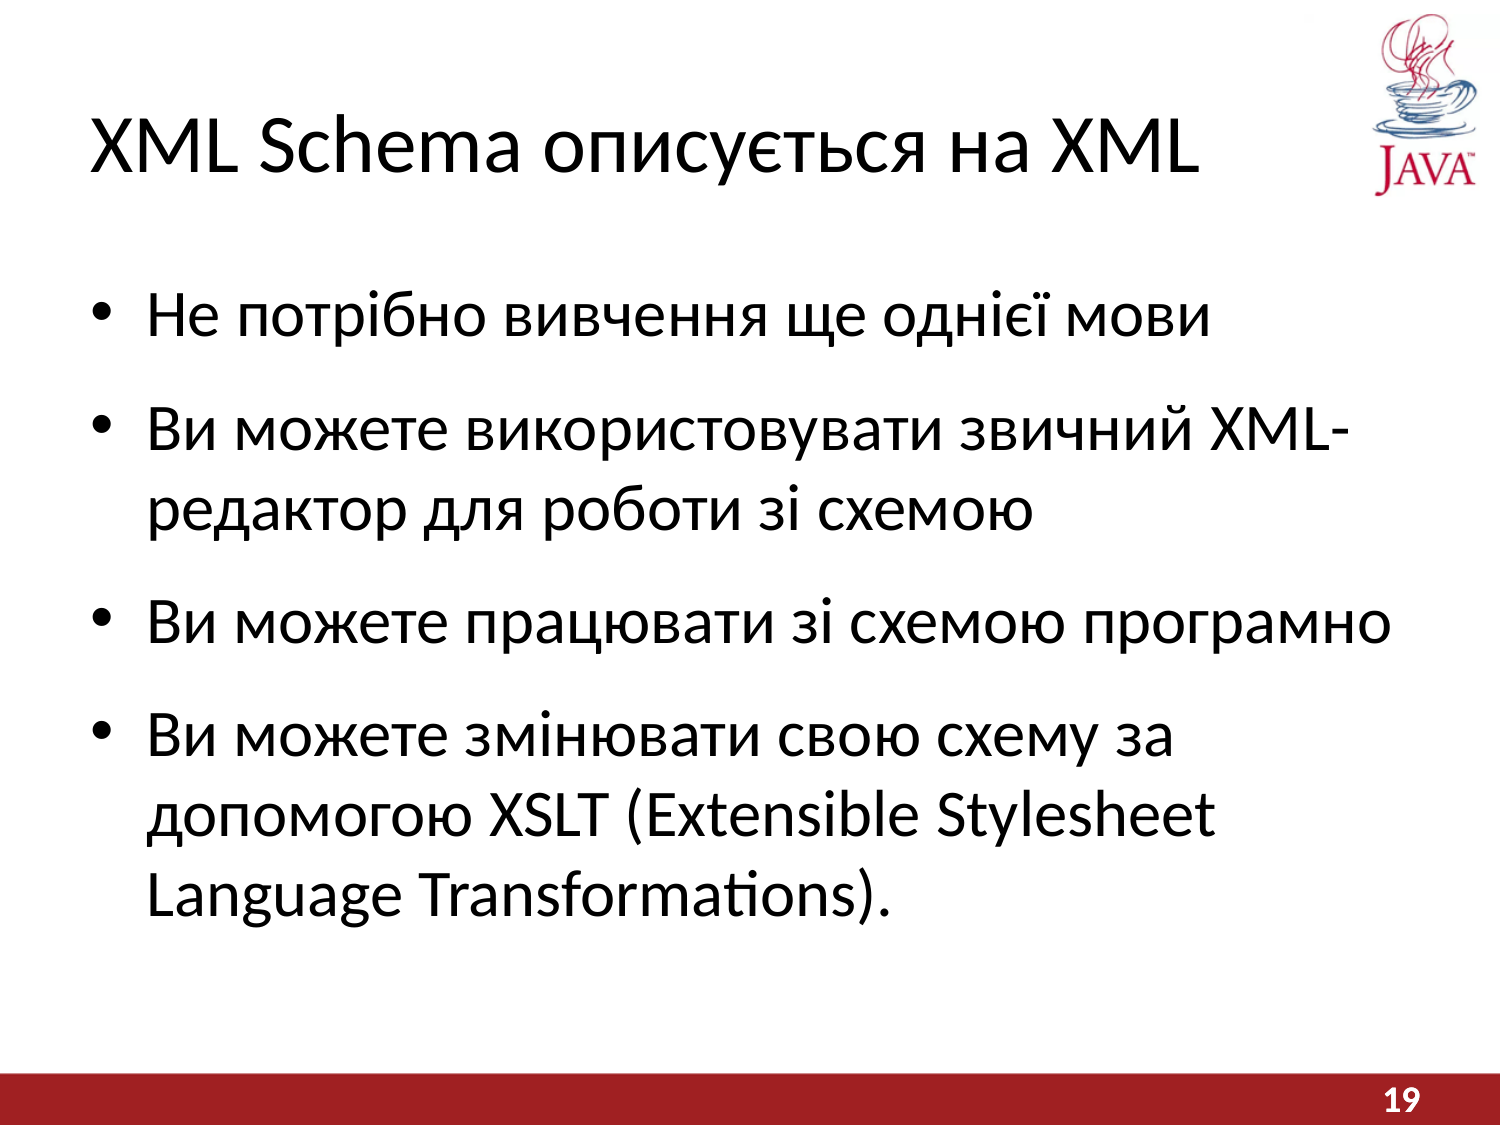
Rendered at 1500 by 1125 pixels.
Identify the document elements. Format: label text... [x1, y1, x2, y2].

title XML Schema описується на XML [75, 45, 1425, 233]
picture [0, 0, 1500, 1125]
list Не потрібно вивчення ще однієї мови Ви можете використовувати звичний XML-редактор для роботи зі схемою Ви можете працювати зі схемою програмно Ви можете змінювати свою схему за допомогою XSLT (Extensible Stylesheet Language Transformations). [75, 262, 1425, 1005]
